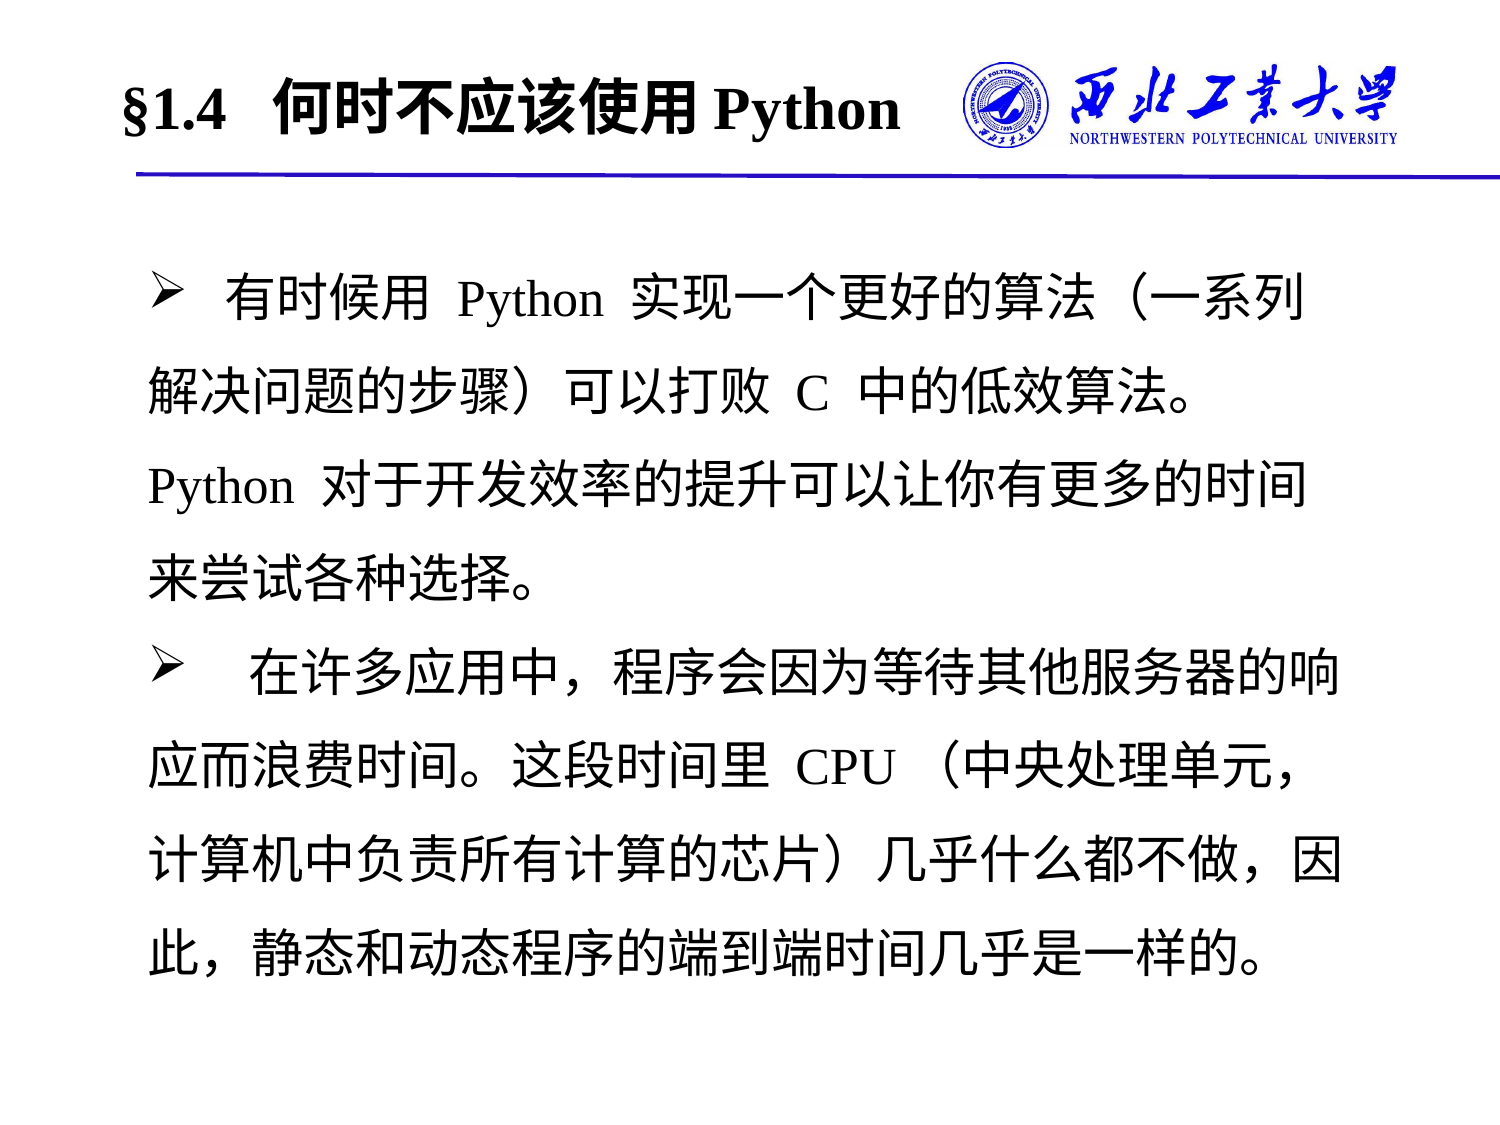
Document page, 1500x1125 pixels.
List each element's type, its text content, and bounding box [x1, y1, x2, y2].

title §1.4 何时不应该使用Python [105, 69, 926, 168]
picture [963, 62, 1397, 148]
subtitle 有时候用 Python 实现一个更好的算法（一系列解决问题的步骤）可以打败 C 中的低效算法。 Python 对于开发效率的提升可以让你有更多的时间来尝试各种选择。 在许多应用中，程序会因为等待其他服务器的响应而浪费时间。这段时间里 CPU（中央处理单元，计算机中负责所有计算的芯片）几乎什么都不做，因此，静态和动态程序的端到端时间几乎是一样的。 [132, 226, 1370, 1029]
